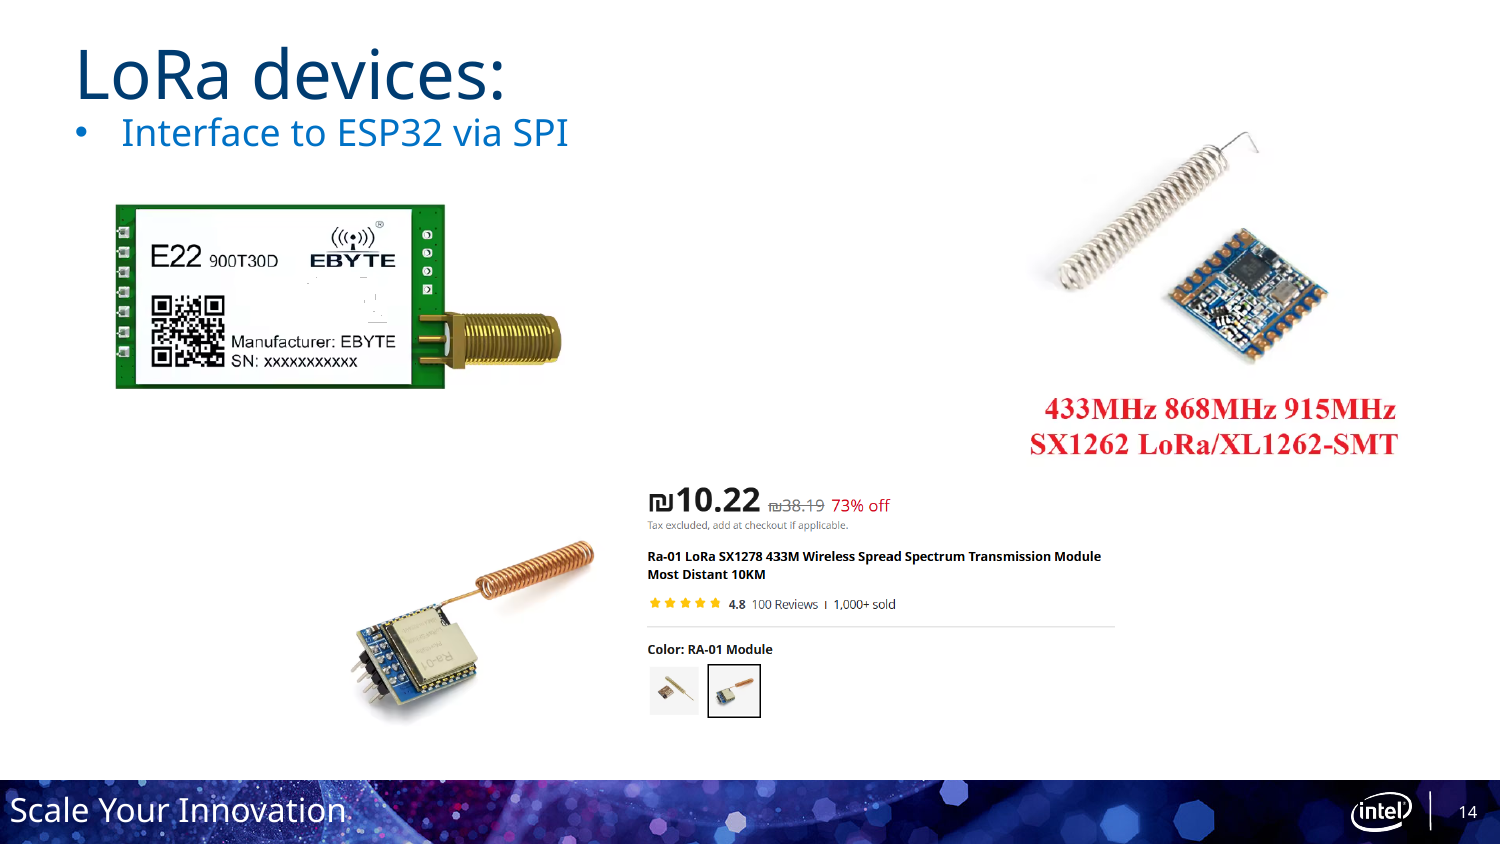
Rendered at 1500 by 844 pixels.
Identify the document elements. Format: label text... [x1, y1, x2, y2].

title LoRa devices: [74, 50, 1425, 109]
list Interface to ESP32 via SPI [74, 109, 1425, 760]
picture [0, 780, 1500, 844]
slide_number 14 [1127, 791, 1478, 837]
picture [332, 99, 1414, 735]
picture [104, 192, 574, 390]
